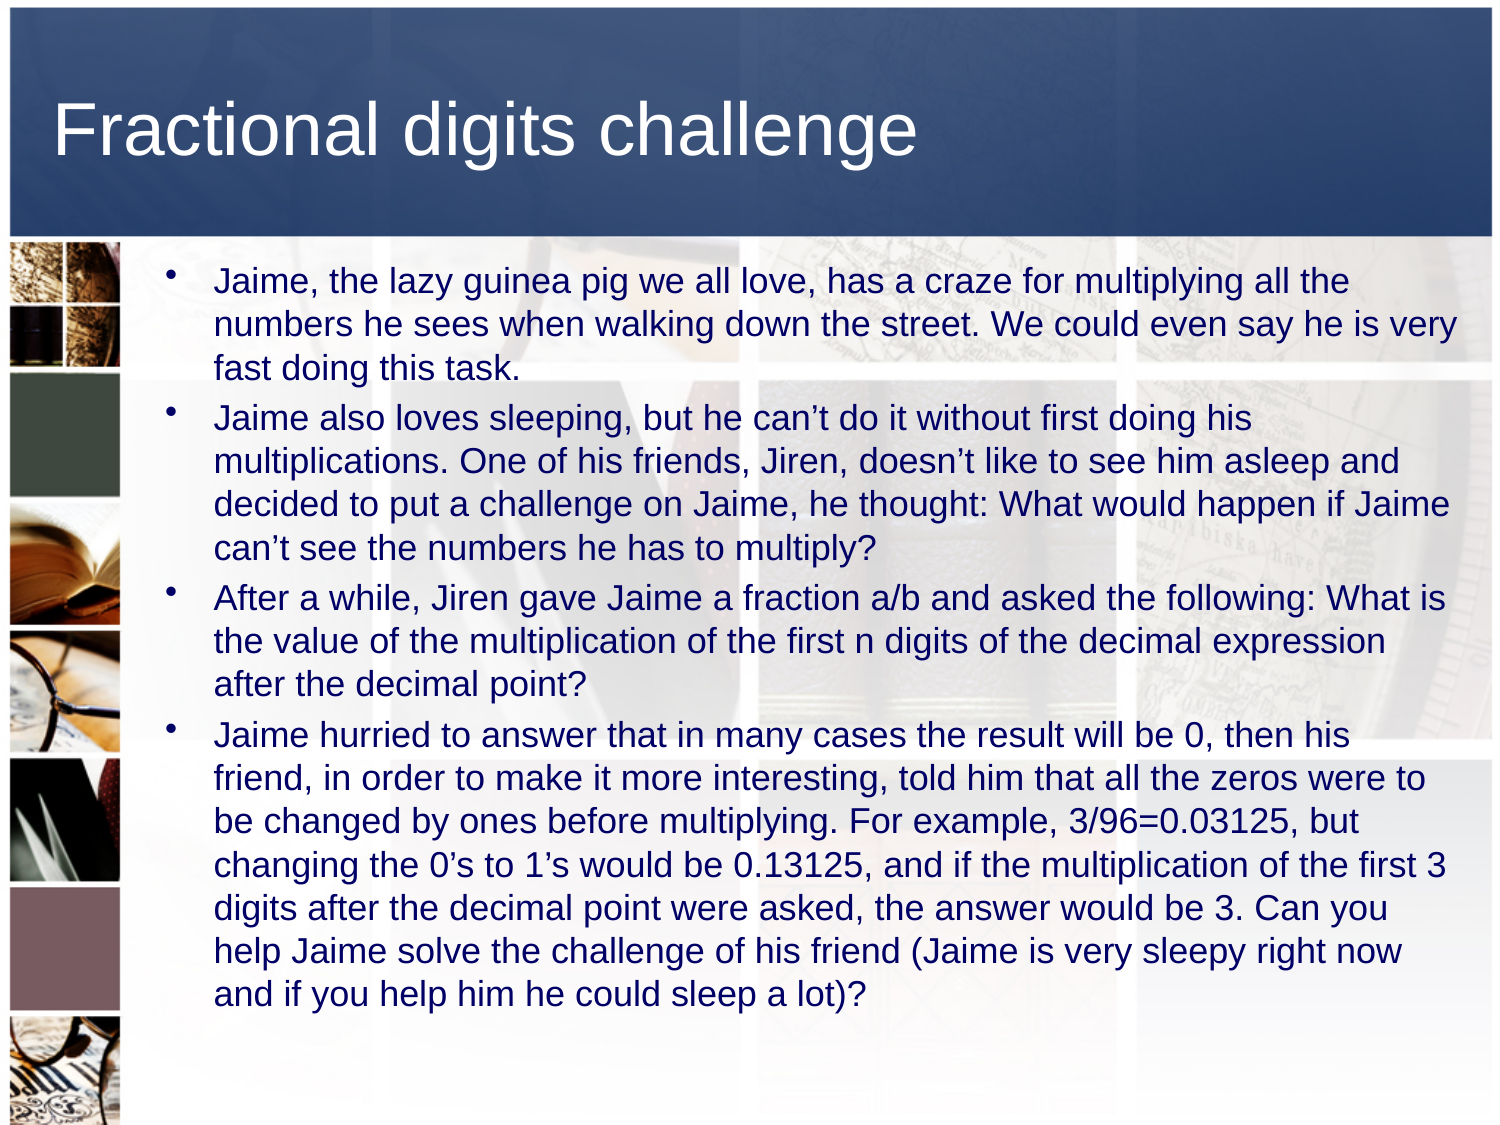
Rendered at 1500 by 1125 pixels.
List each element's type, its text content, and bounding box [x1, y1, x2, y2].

picture [0, 0, 1500, 1125]
list Jaime, the lazy guinea pig we all love, has a craze for multiplying all the numbers he sees when walking down the street. We could even say he is very fast doing this task. Jaime also loves sleeping, but he can’t do it without first doing his multiplications. One of his friends, Jiren, doesn’t like to see him asleep and decided to put a challenge on Jaime, he thought: What would happen if Jaime can’t see the numbers he has to multiply? After a while, Jiren gave Jaime a fraction a/b and asked the following: What is the value of the multiplication of the first n digits of the decimal expression after the decimal point? Jaime hurried to answer that in many cases the result will be 0, then his friend, in order to make it more interesting, told him that all the zeros were to be changed by ones before multiplying. For example, 3/96=0.03125, but changing the 0’s to 1’s would be 0.13125, and if the multiplication of the first 3 digits after the decimal point were asked, the answer would be 3. Can you help Jaime solve the challenge of his friend (Jaime is very sleepy right now and if you help him he could sleep a lot)? [150, 249, 1475, 1025]
title Fractional digits challenge [37, 62, 1475, 188]
